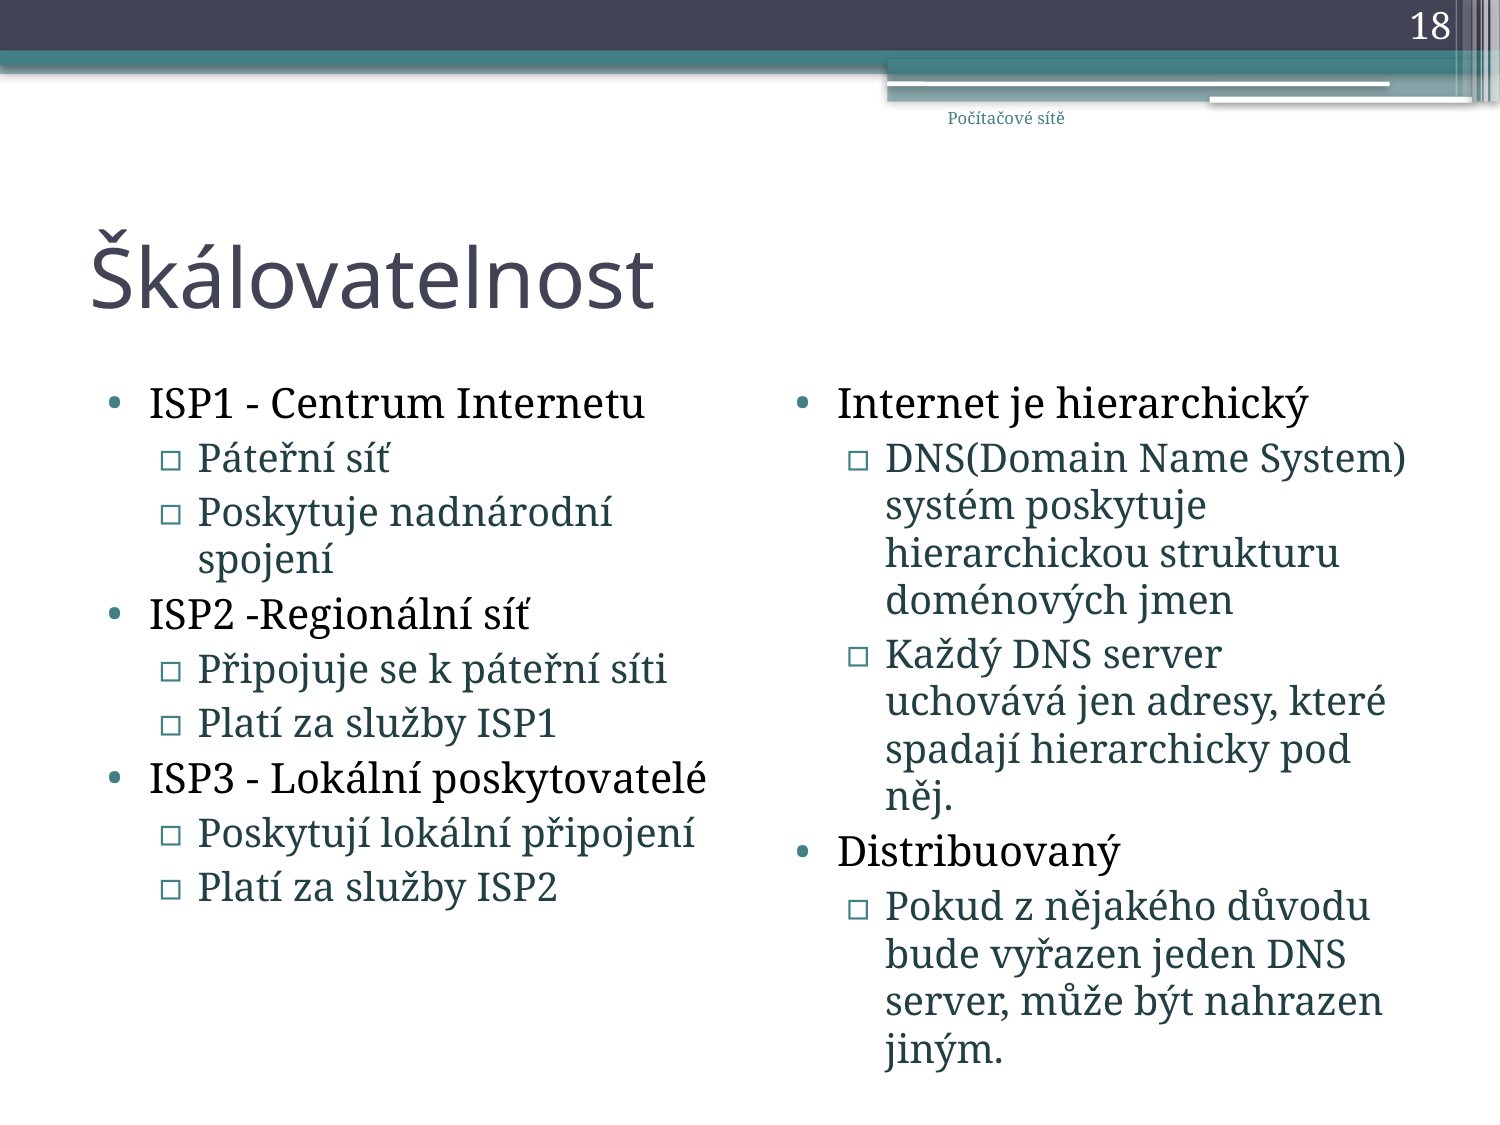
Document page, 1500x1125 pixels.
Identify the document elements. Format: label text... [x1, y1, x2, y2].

list ISP1 - Centrum Internetu Páteřní síť Poskytuje nadnárodní spojení ISP2 -Regionální síť Připojuje se k páteřní síti Platí za služby ISP1 ISP3 - Lokální poskytovatelé Poskytují lokální připojení Platí za služby ISP2 [75, 368, 738, 1112]
title Škálovatelnost [75, 187, 1425, 363]
list Internet je hierarchický DNS(Domain Name System) systém poskytuje hierarchickou strukturu doménových jmen Každý DNS server uchovává jen adresy, které spadají hierarchicky pod něj. Distribuovaný Pokud z nějakého důvodu bude vyřazen jeden DNS server, může být nahrazen jiným. [762, 368, 1425, 1112]
slide_number 18 [1341, 0, 1466, 61]
footer Počítačové sítě [862, 100, 1080, 176]
